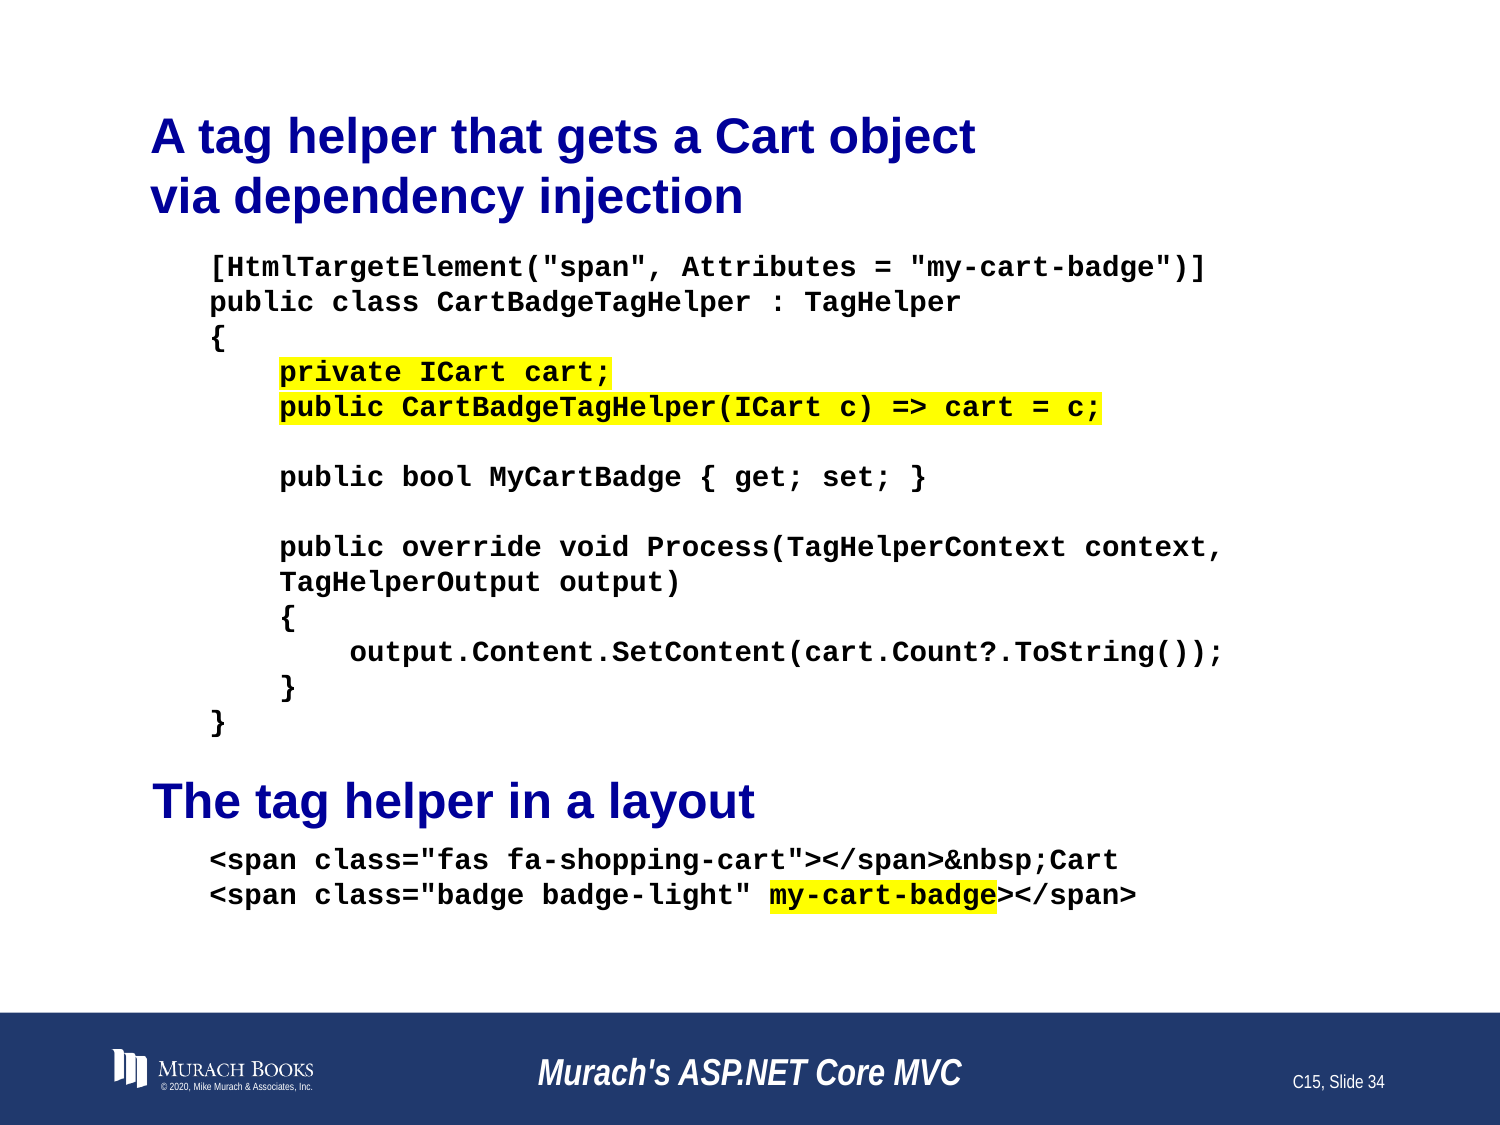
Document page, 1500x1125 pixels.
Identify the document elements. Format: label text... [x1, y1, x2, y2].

slide_number C15, Slide 34 [1087, 1025, 1400, 1100]
slide_number Murach's ASP.NET Core MVC [463, 1025, 1050, 1100]
footer © 2020, Mike Murach & Associates, Inc. [12, 1025, 463, 1100]
title A tag helper that gets a Cart object via dependency injection [150, 102, 1350, 224]
list [HtmlTargetElement("span", Attributes = "my-cart-badge")] public class CartBadgeTagHelper : TagHelper { private ICart cart; public CartBadgeTagHelper(ICart c) => cart = c; public bool MyCartBadge { get; set; } public override void Process(TagHelperContext context, TagHelperOutput output) { output.Content.SetContent(cart.Count?.ToString()); } } The tag helper in a layout <span class="fas fa-shopping-cart"></span>&nbsp;Cart <span class="badge badge-light" my-cart-badge></span> [137, 239, 1350, 978]
